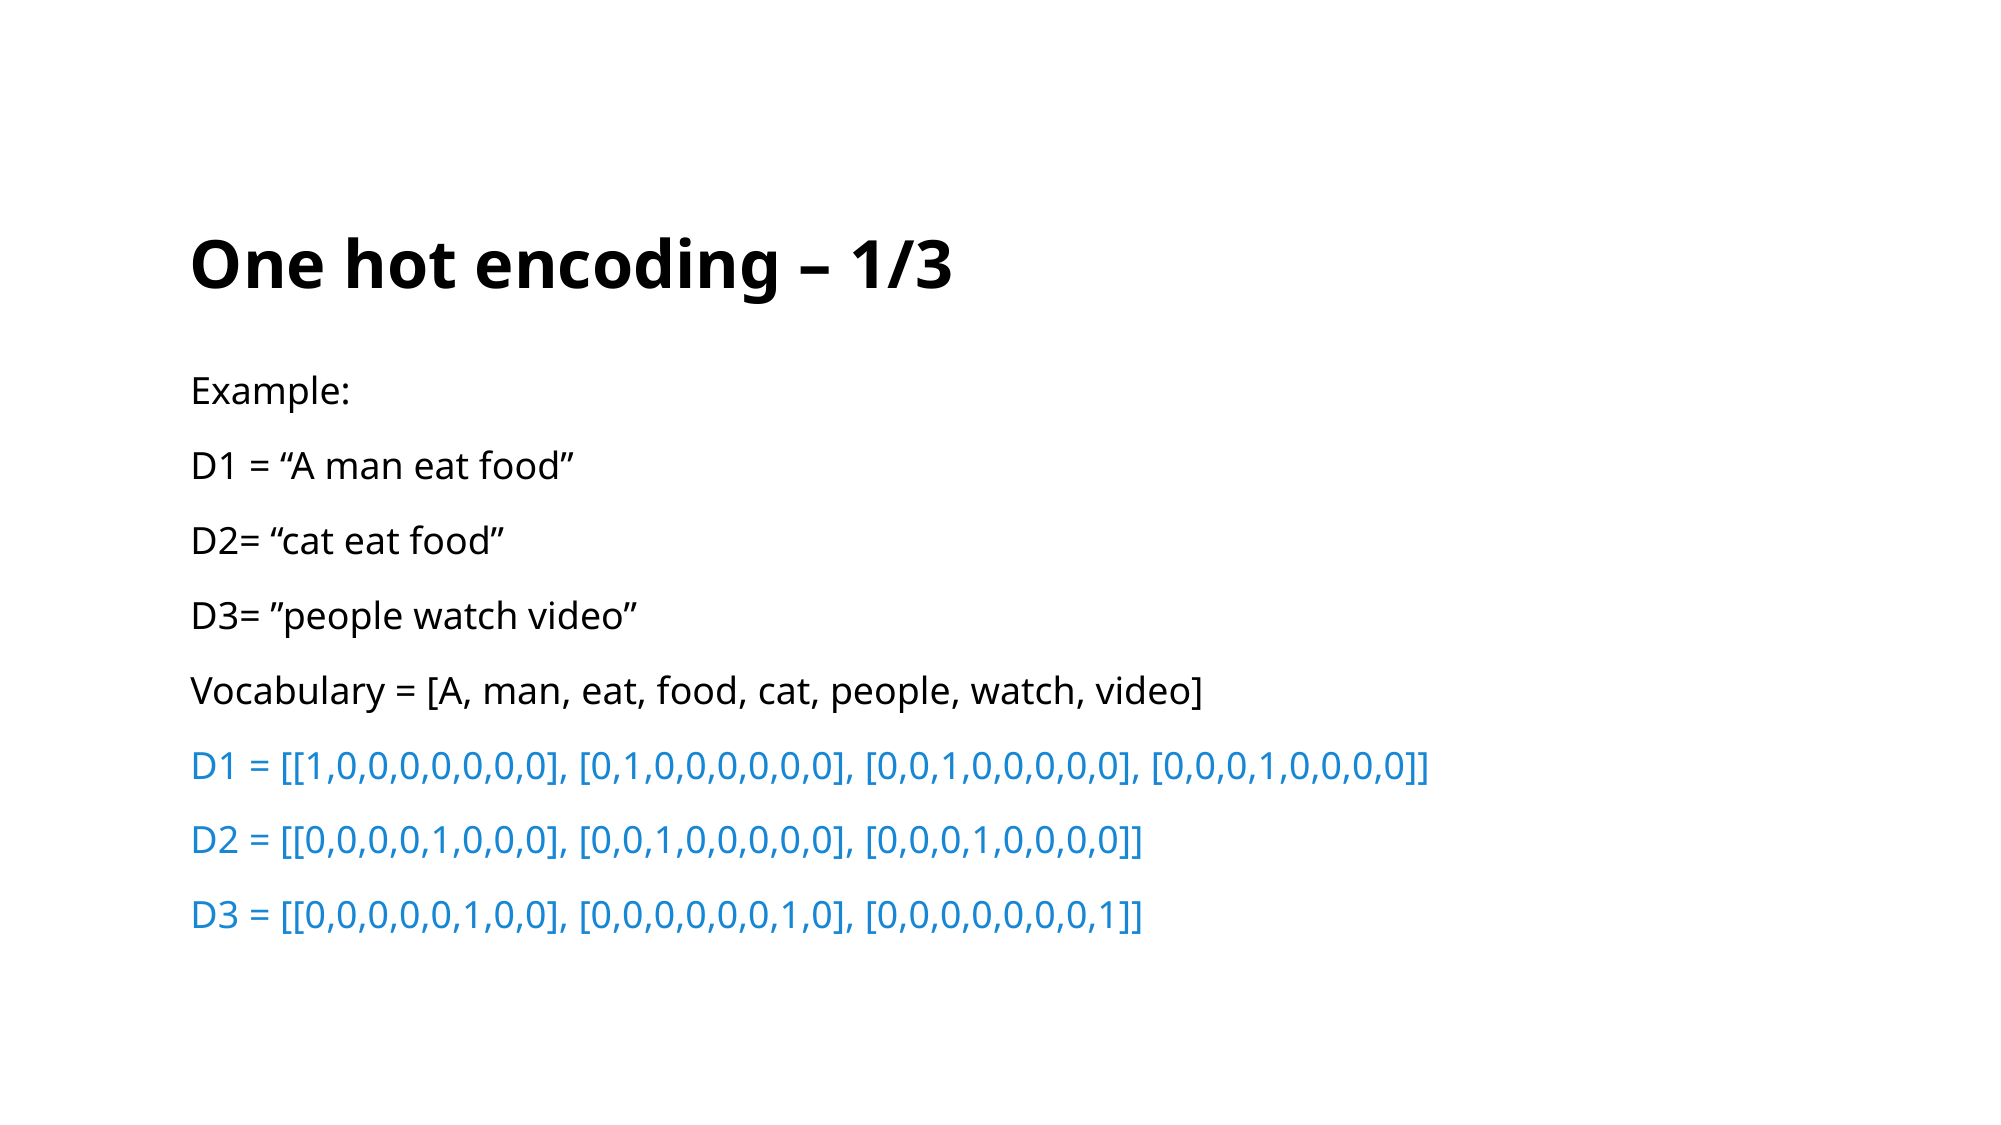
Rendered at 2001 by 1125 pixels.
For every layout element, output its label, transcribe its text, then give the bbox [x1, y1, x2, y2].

list Example: D1 = “A man eat food” D2= “cat eat food” D3= ”people watch video” Vocabulary = [A, man, eat, food, cat, people, watch, video] D1 = [[1,0,0,0,0,0,0,0], [0,1,0,0,0,0,0,0], [0,0,1,0,0,0,0,0], [0,0,0,1,0,0,0,0]] D2 = [[0,0,0,0,1,0,0,0], [0,0,1,0,0,0,0,0], [0,0,0,1,0,0,0,0]] D3 = [[0,0,0,0,0,1,0,0], [0,0,0,0,0,0,1,0], [0,0,0,0,0,0,0,1]] [175, 351, 1633, 955]
title One hot encoding – 1/3 [174, 153, 1633, 311]
